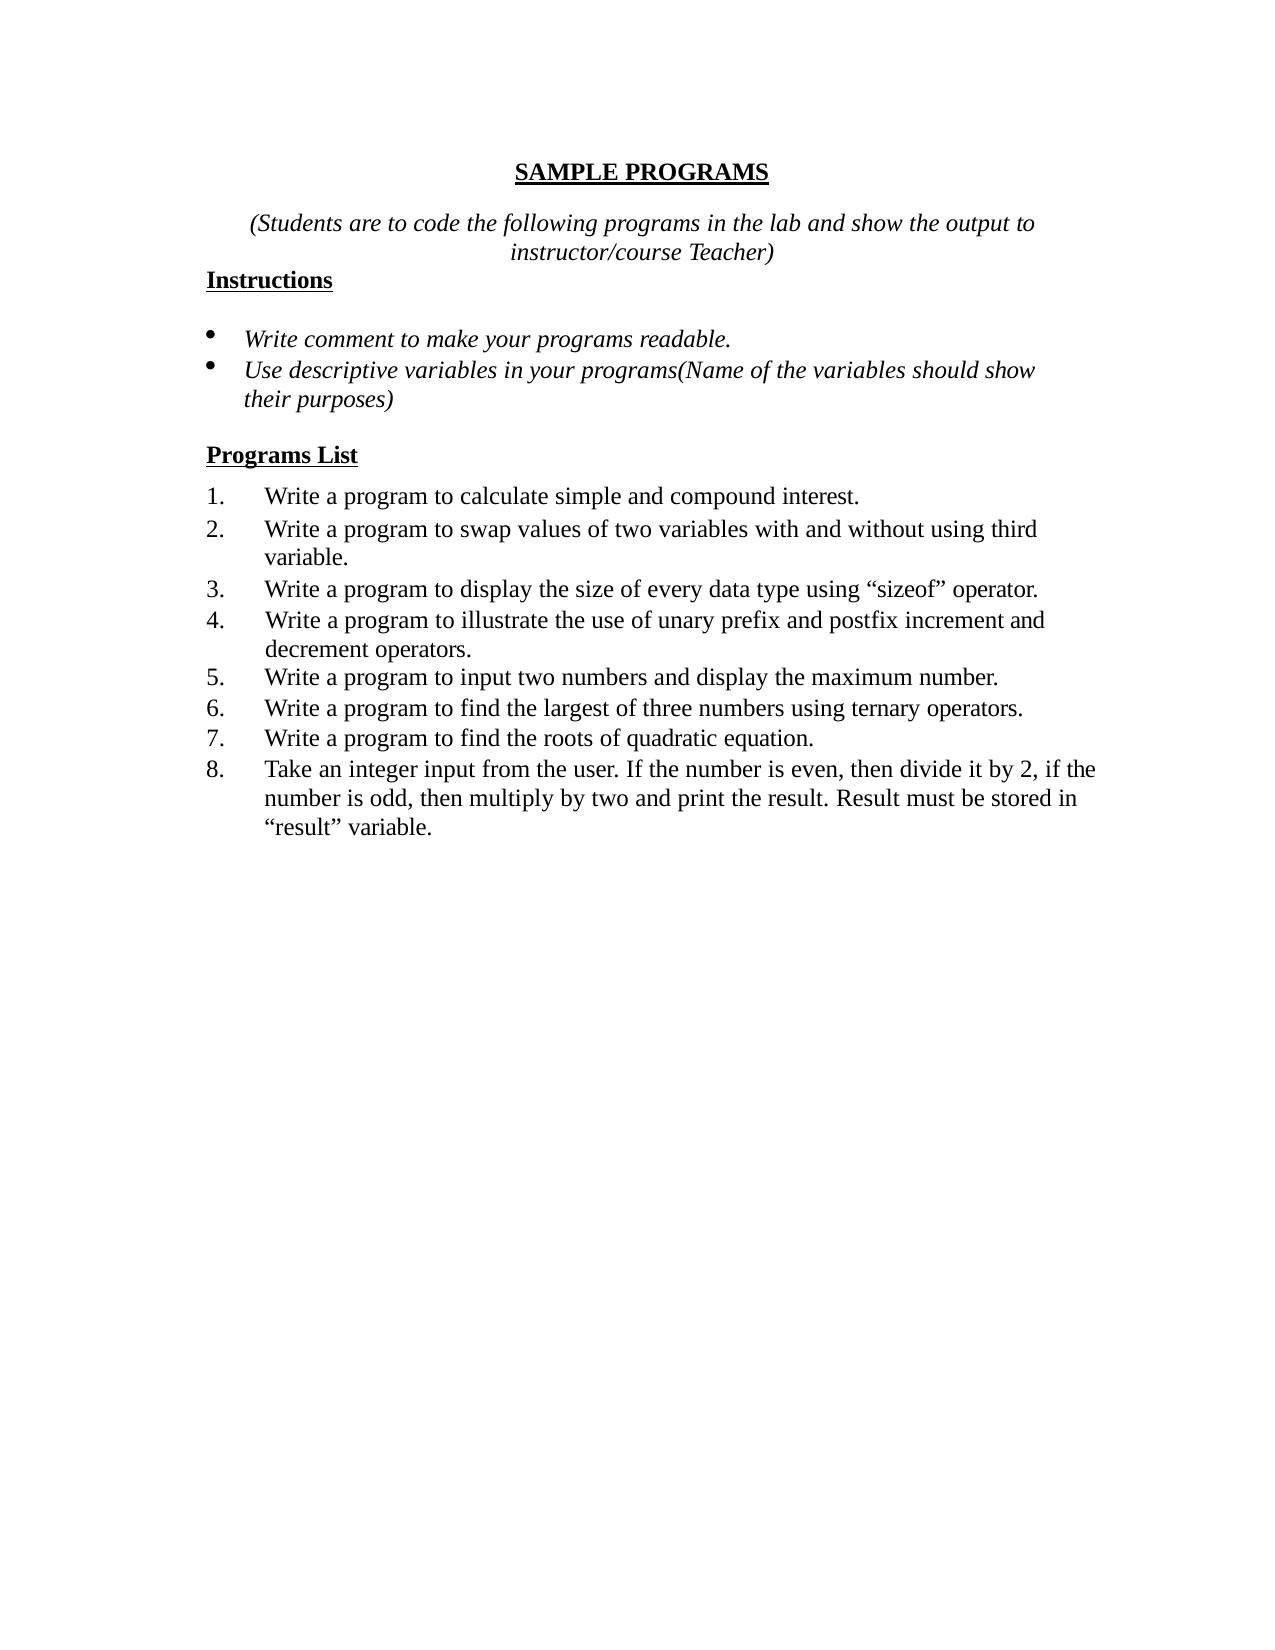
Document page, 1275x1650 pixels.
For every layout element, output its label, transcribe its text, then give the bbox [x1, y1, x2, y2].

text_box SAMPLE PROGRAMS (Students are to code the following programs in the lab and show the output to instructor/course Teacher) Instructions Write comment to make your programs readable. Use descriptive variables in your programs(Name of the variables should show their purposes) Programs List Write a program to calculate simple and compound interest. Write a program to swap values of two variables with and without using third variable. Write a program to display the size of every data type using “sizeof” operator. Write a program to illustrate the use of unary prefix and postfix increment and decrement operators. Write a program to input two numbers and display the maximum number. Write a program to find the largest of three numbers using ternary operators. Write a program to find the roots of quadratic equation. Take an integer input from the user. If the number is even, then divide it by 2, if the number is odd, then multiply by two and print the result. Result must be stored in “result” variable. [204, 153, 1104, 841]
